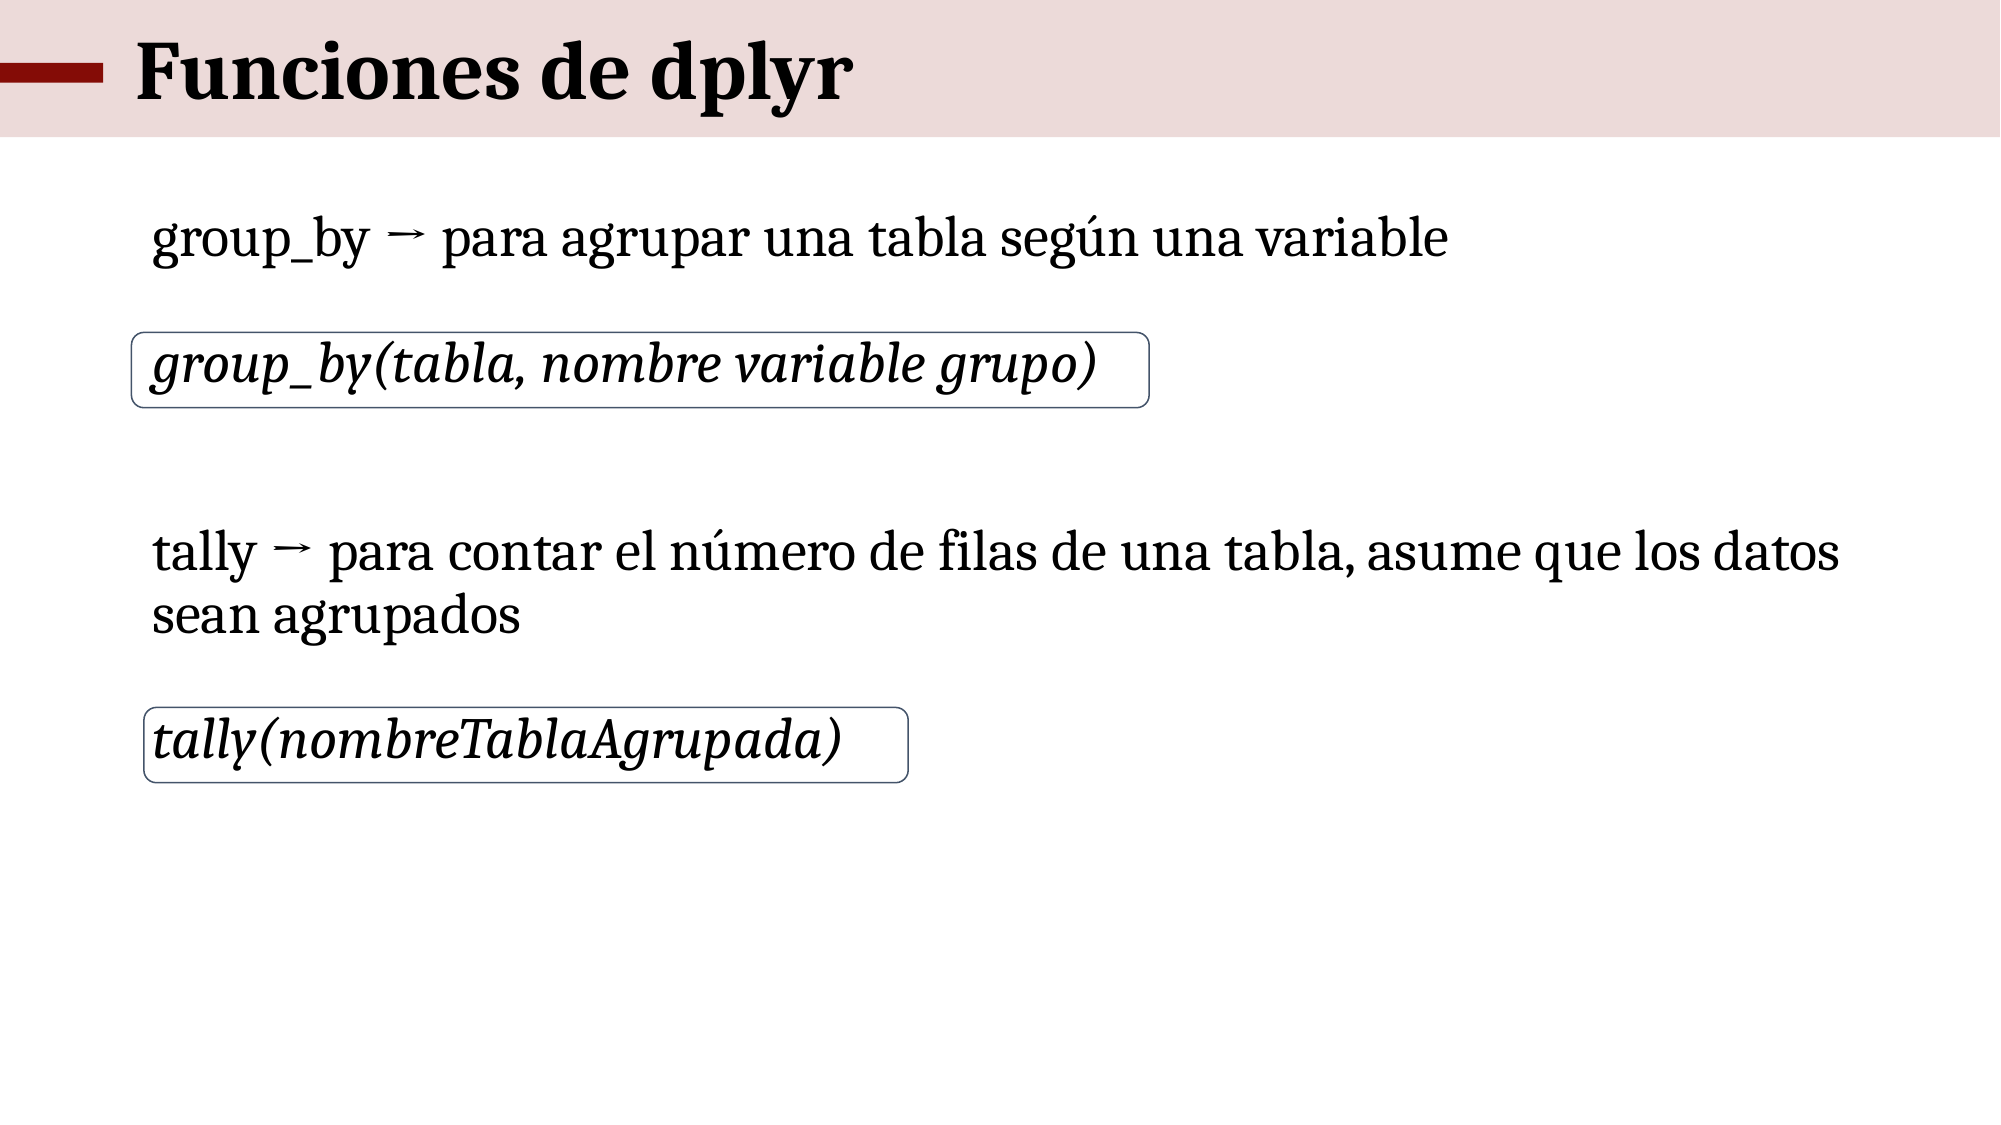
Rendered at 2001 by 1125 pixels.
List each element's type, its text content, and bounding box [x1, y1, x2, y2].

text_box [131, 332, 1150, 408]
title Funciones de dplyr [120, 19, 1880, 126]
text_box [0, 62, 104, 83]
text_box [0, 0, 2000, 138]
text_box [143, 707, 909, 783]
list group_by → para agrupar una tabla según una variable group_by(tabla, nombre variable grupo) tally → para contar el número de filas de una tabla, asume que los datos sean agrupados tally(nombreTablaAgrupada) [137, 198, 1863, 1014]
